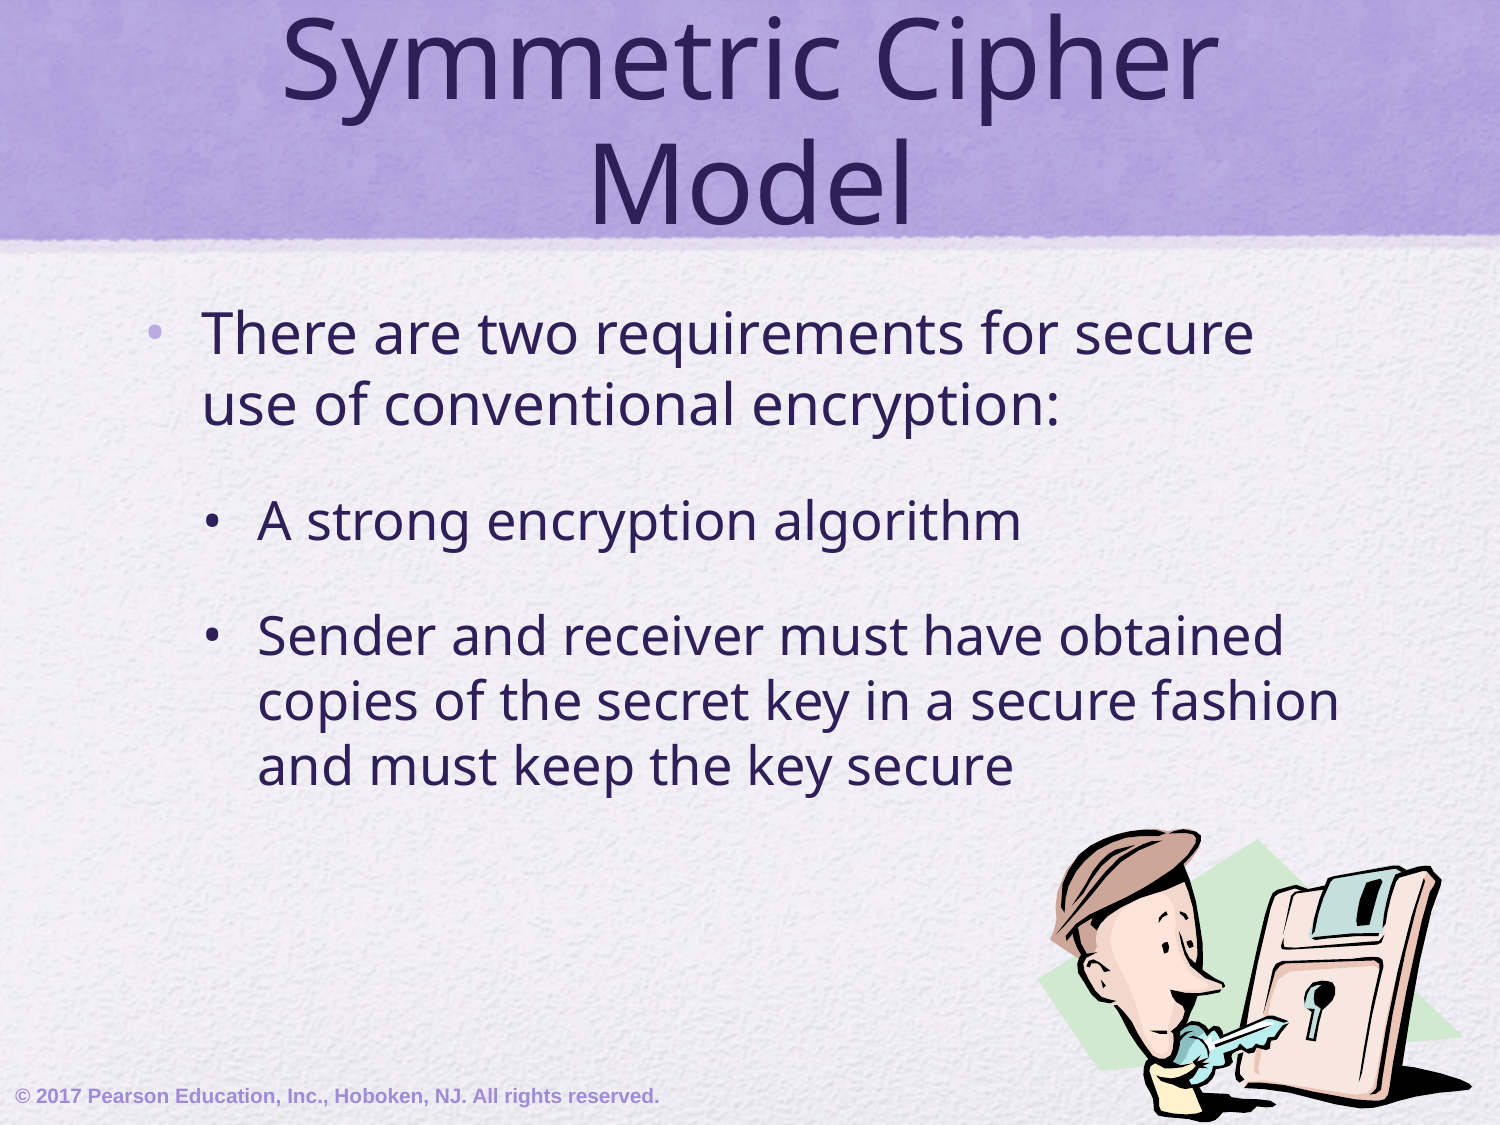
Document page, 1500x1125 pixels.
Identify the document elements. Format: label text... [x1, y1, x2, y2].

title Symmetric Cipher Model [129, 6, 1373, 239]
picture [0, 225, 1500, 1125]
footer © 2017 Pearson Education, Inc., Hoboken, NJ. All rights reserved. [0, 1065, 900, 1125]
list There are two requirements for secure use of conventional encryption: A strong encryption algorithm Sender and receiver must have obtained copies of the secret key in a secure fashion and must keep the key secure [129, 288, 1373, 993]
